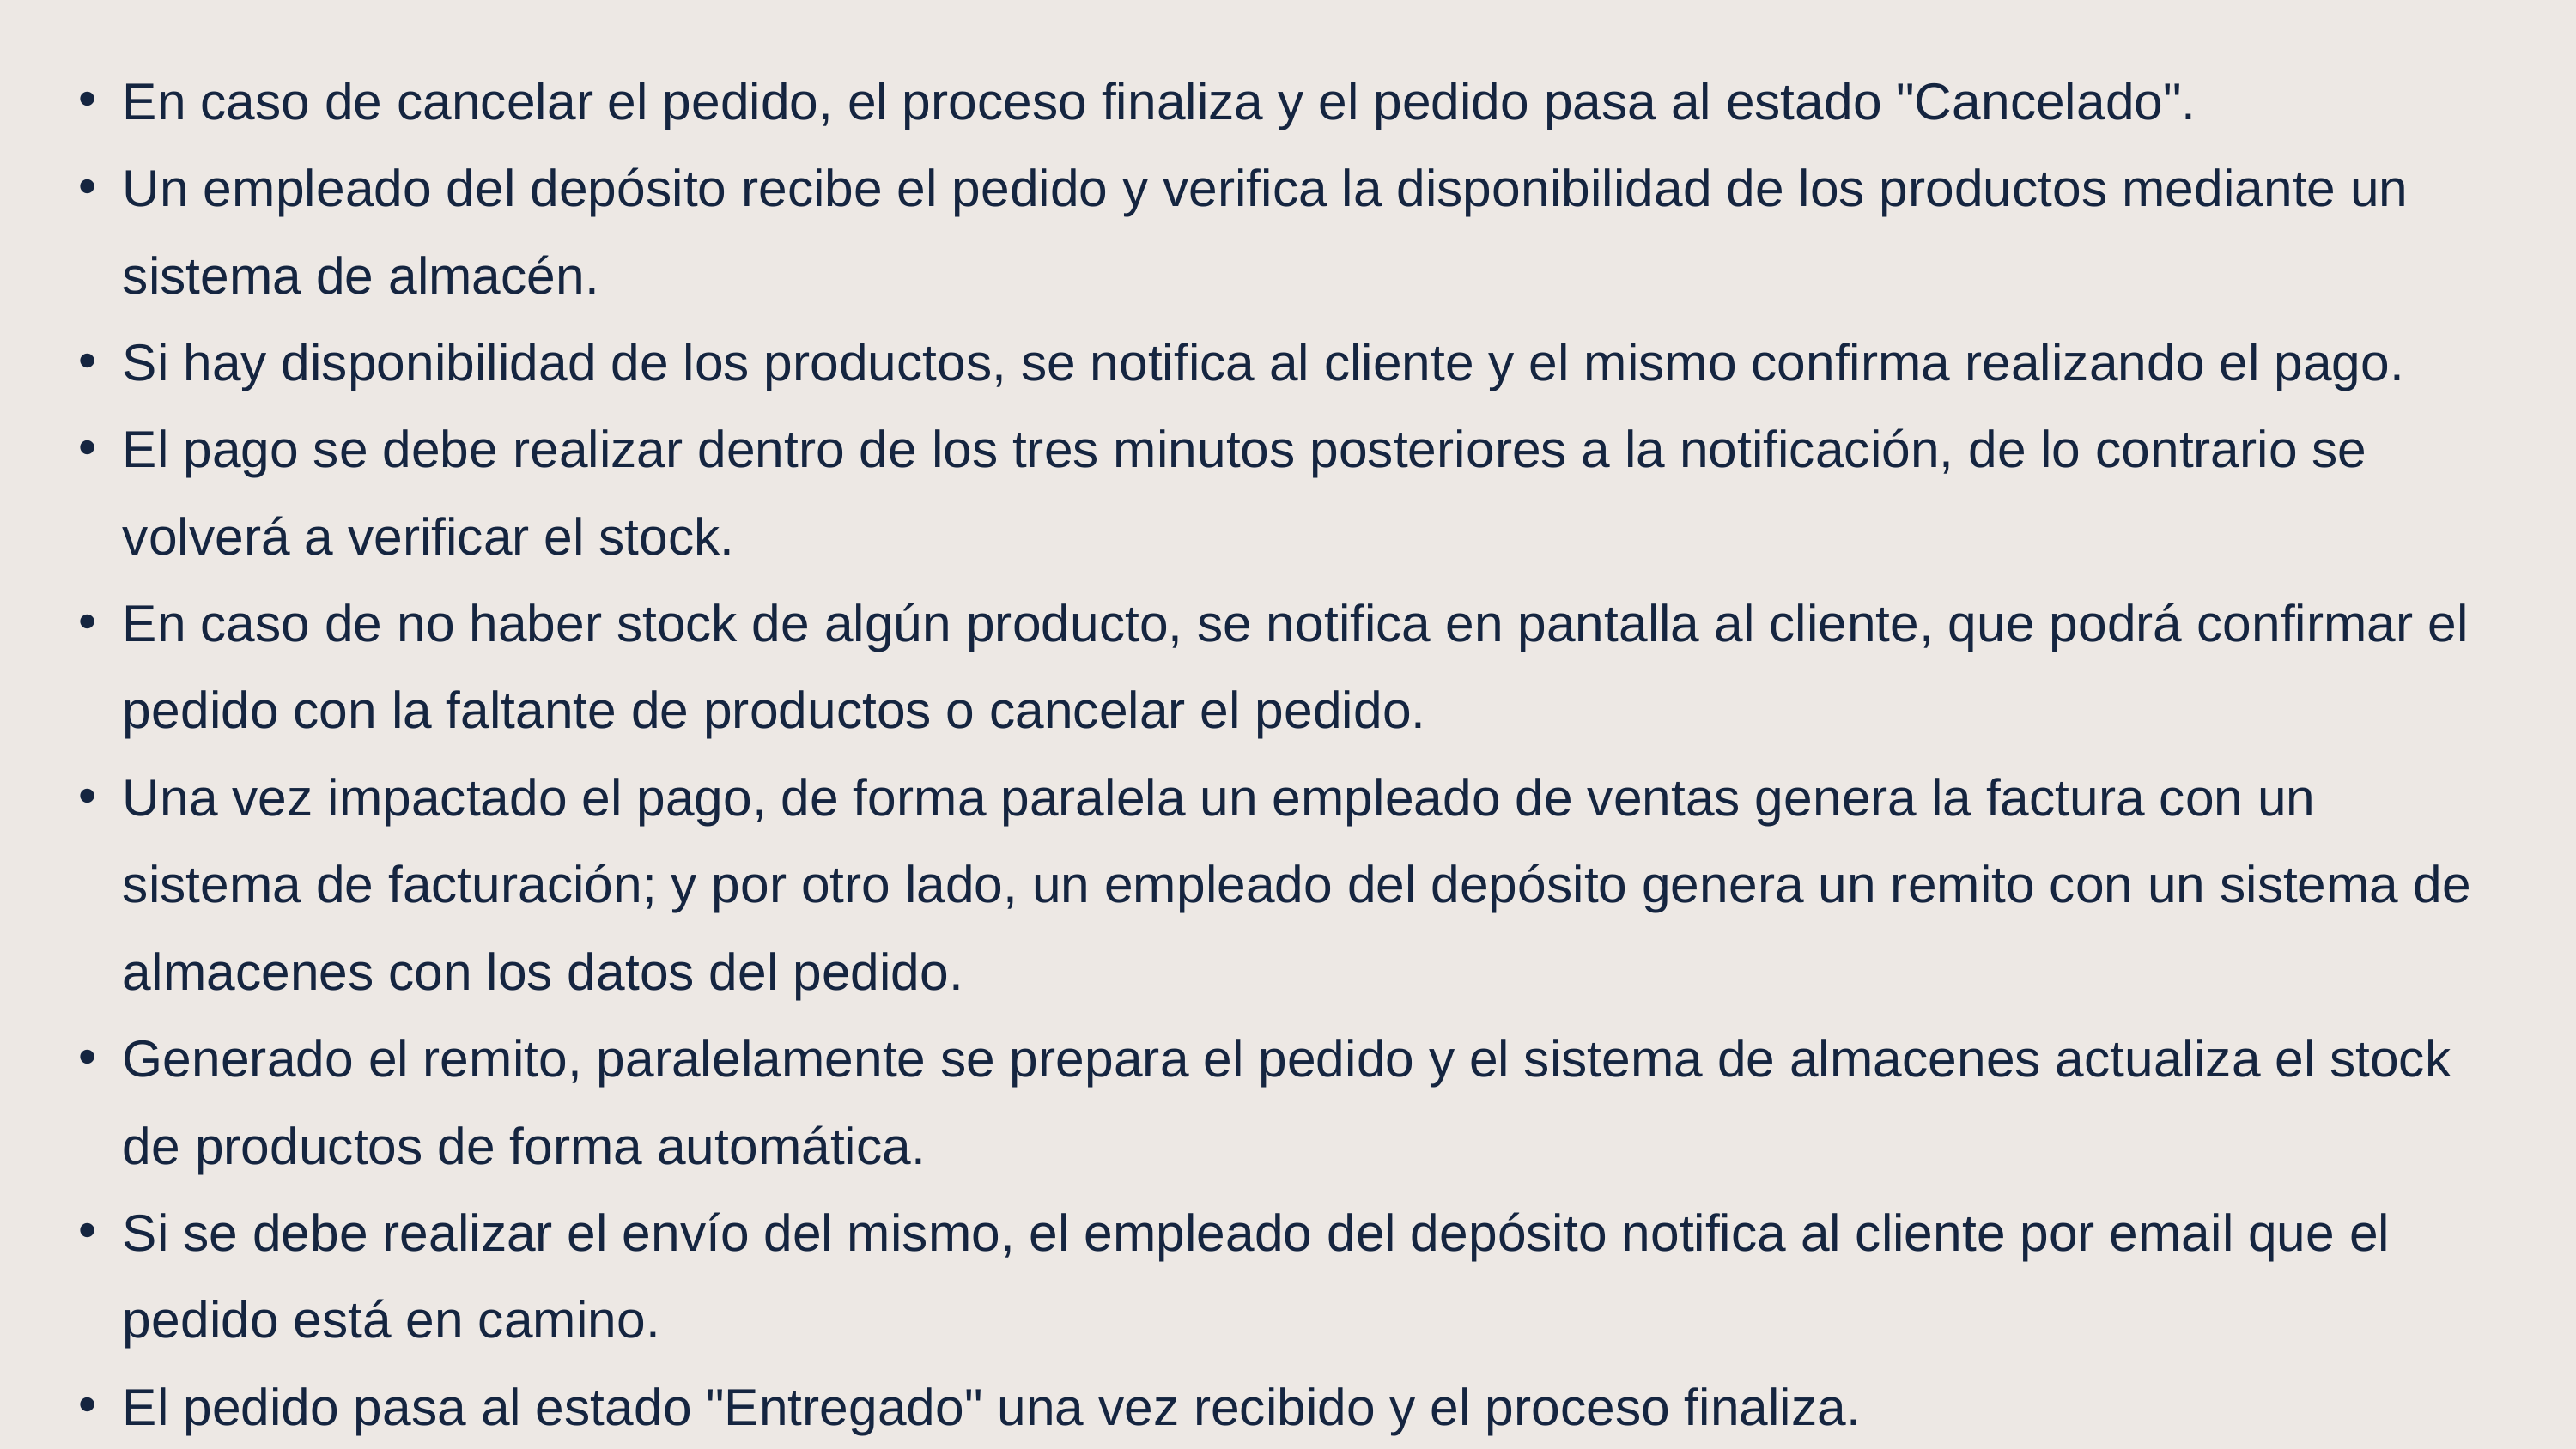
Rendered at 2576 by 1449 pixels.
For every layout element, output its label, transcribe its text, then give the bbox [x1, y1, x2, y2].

text_box En caso de cancelar el pedido, el proceso finaliza y el pedido pasa al estado "Cancelado". Un empleado del depósito recibe el pedido y verifica la disponibilidad de los productos mediante un sistema de almacén. Si hay disponibilidad de los productos, se notifica al cliente y el mismo confirma realizando el pago. El pago se debe realizar dentro de los tres minutos posteriores a la notificación, de lo contrario se volverá a verificar el stock. En caso de no haber stock de algún producto, se notifica en pantalla al cliente, que podrá confirmar el pedido con la faltante de productos o cancelar el pedido. Una vez impactado el pago, de forma paralela un empleado de ventas genera la factura con un sistema de facturación; y por otro lado, un empleado del depósito genera un remito con un sistema de almacenes con los datos del pedido. Generado el remito, paralelamente se prepara el pedido y el sistema de almacenes actualiza el stock de productos de forma automática. Si se debe realizar el envío del mismo, el empleado del depósito notifica al cliente por email que el pedido está en camino. El pedido pasa al estado "Entregado" una vez recibido y el proceso finaliza. [34, 42, 2507, 1449]
